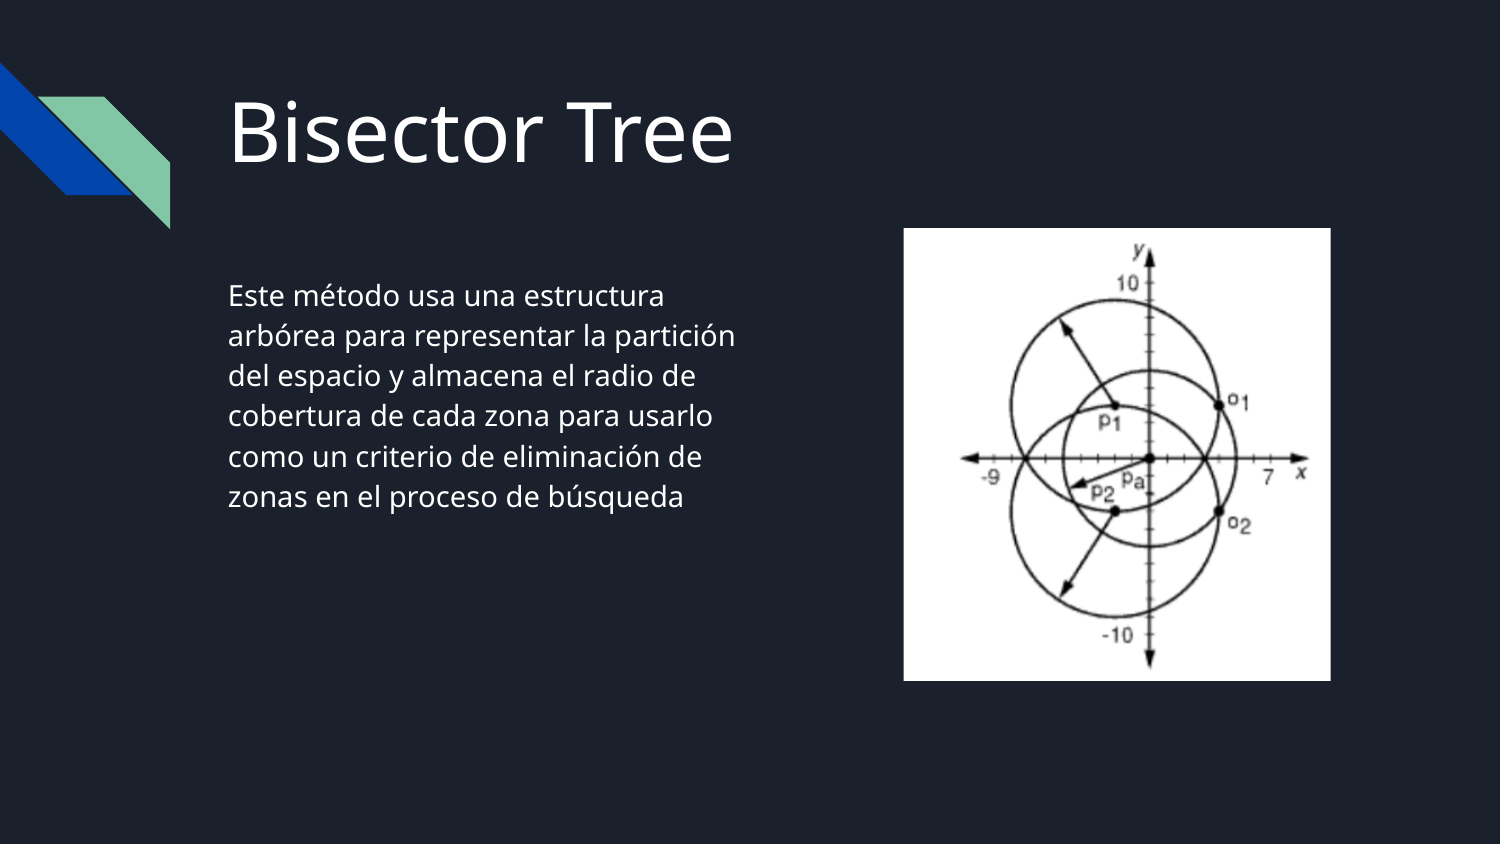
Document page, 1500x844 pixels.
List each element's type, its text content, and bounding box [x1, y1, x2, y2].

picture [903, 228, 1331, 681]
title Bisector Tree [212, 64, 834, 215]
list Este método usa una estructura arbórea para representar la partición del espacio y almacena el radio de cobertura de cada zona para usarlo como un criterio de eliminación de zonas en el proceso de búsqueda [212, 257, 791, 735]
